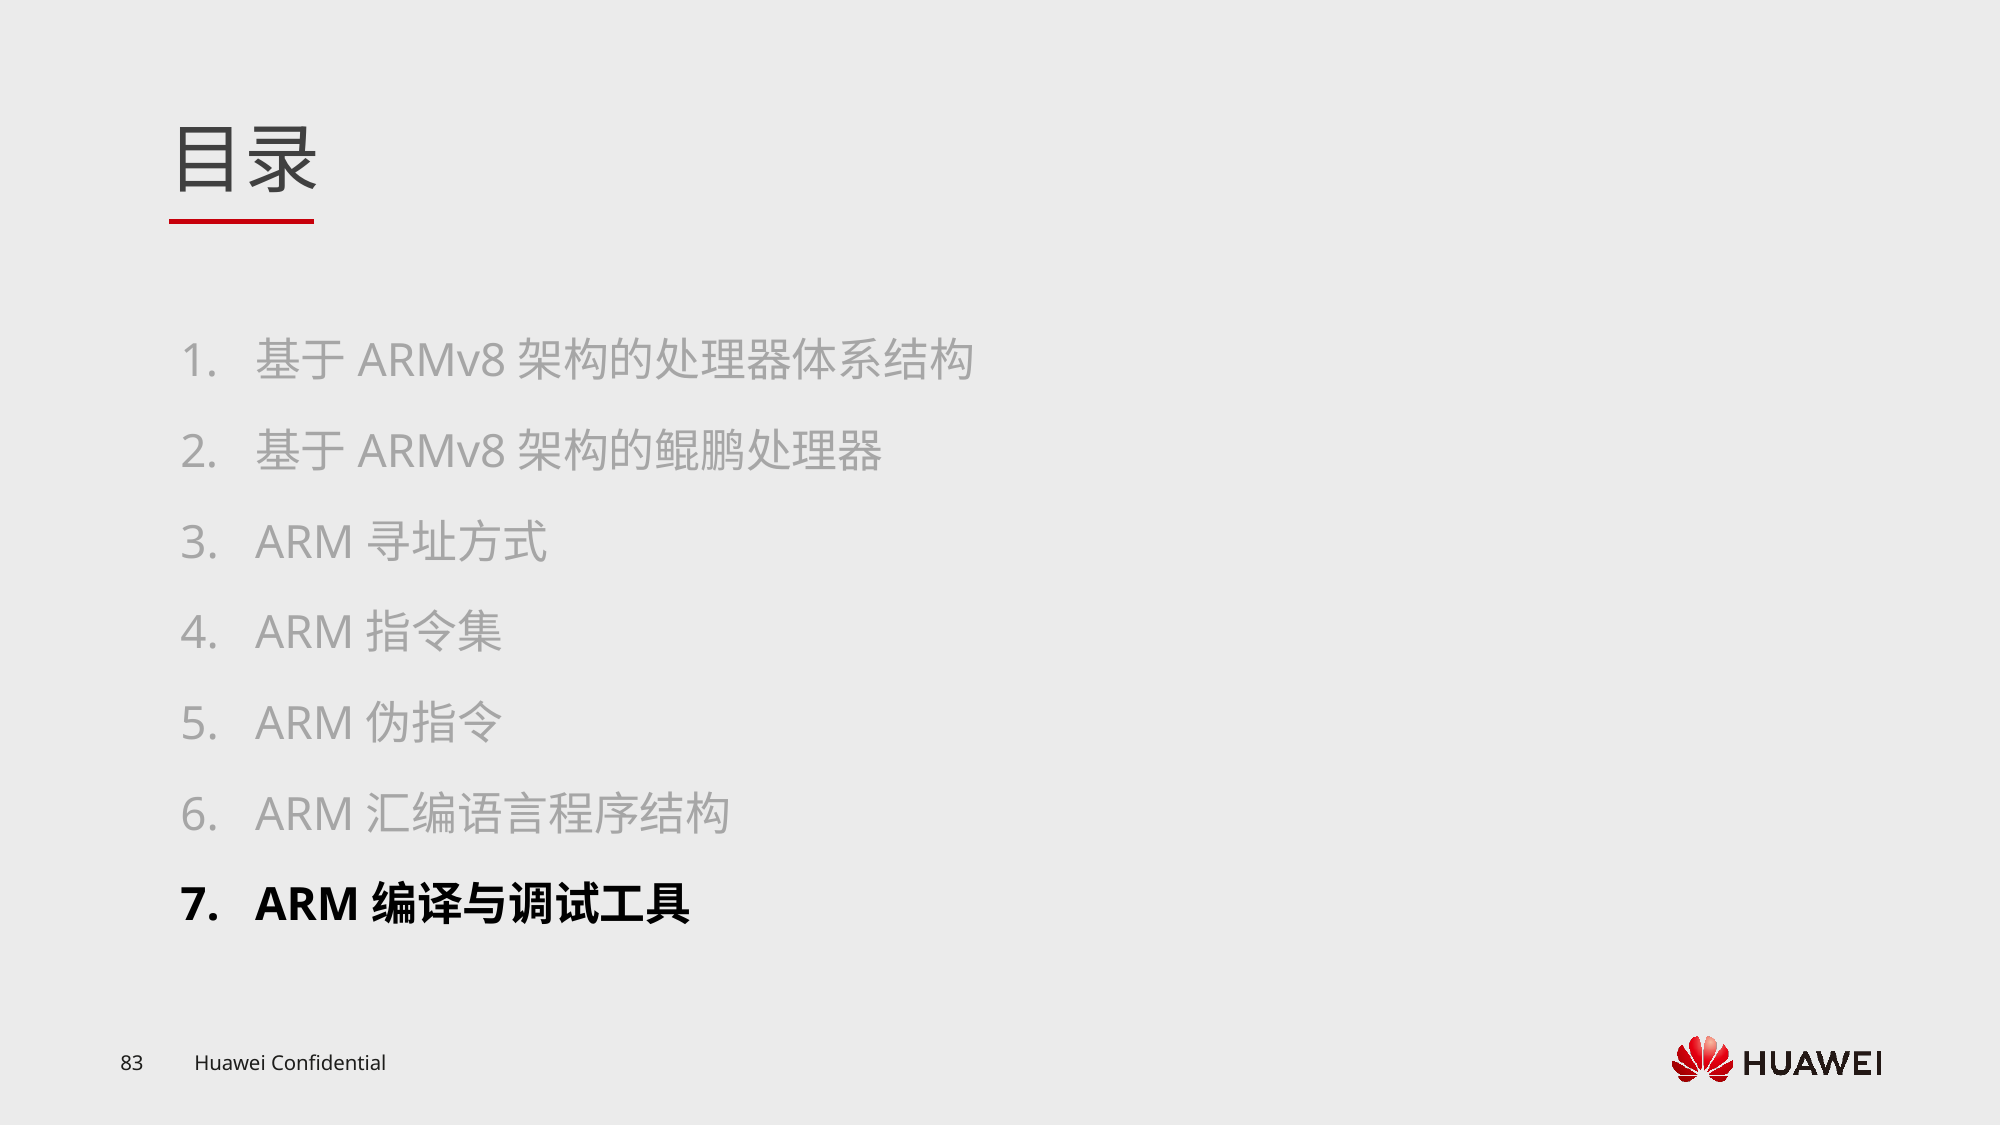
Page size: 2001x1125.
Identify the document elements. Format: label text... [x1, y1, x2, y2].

list 基于ARMv8架构的处理器体系结构 基于ARMv8架构的鲲鹏处理器 ARM寻址方式 ARM指令集 ARM伪指令 ARM汇编语言程序结构 ARM编译与调试工具 [166, 302, 1834, 971]
picture [1672, 1036, 1881, 1082]
